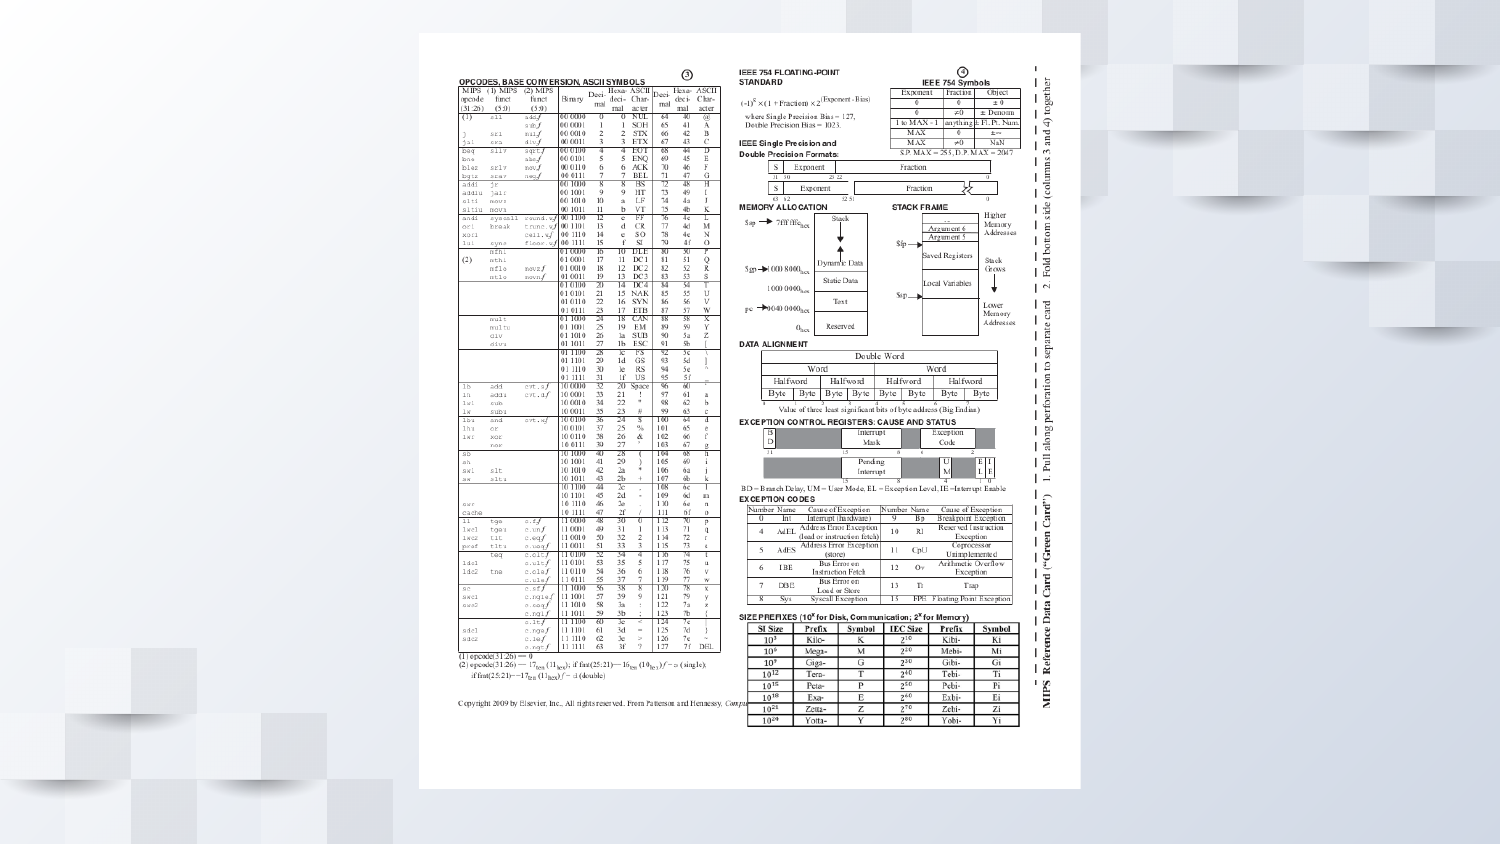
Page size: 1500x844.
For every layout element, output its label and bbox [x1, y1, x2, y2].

picture [0, 648, 393, 844]
picture [418, 0, 1500, 789]
